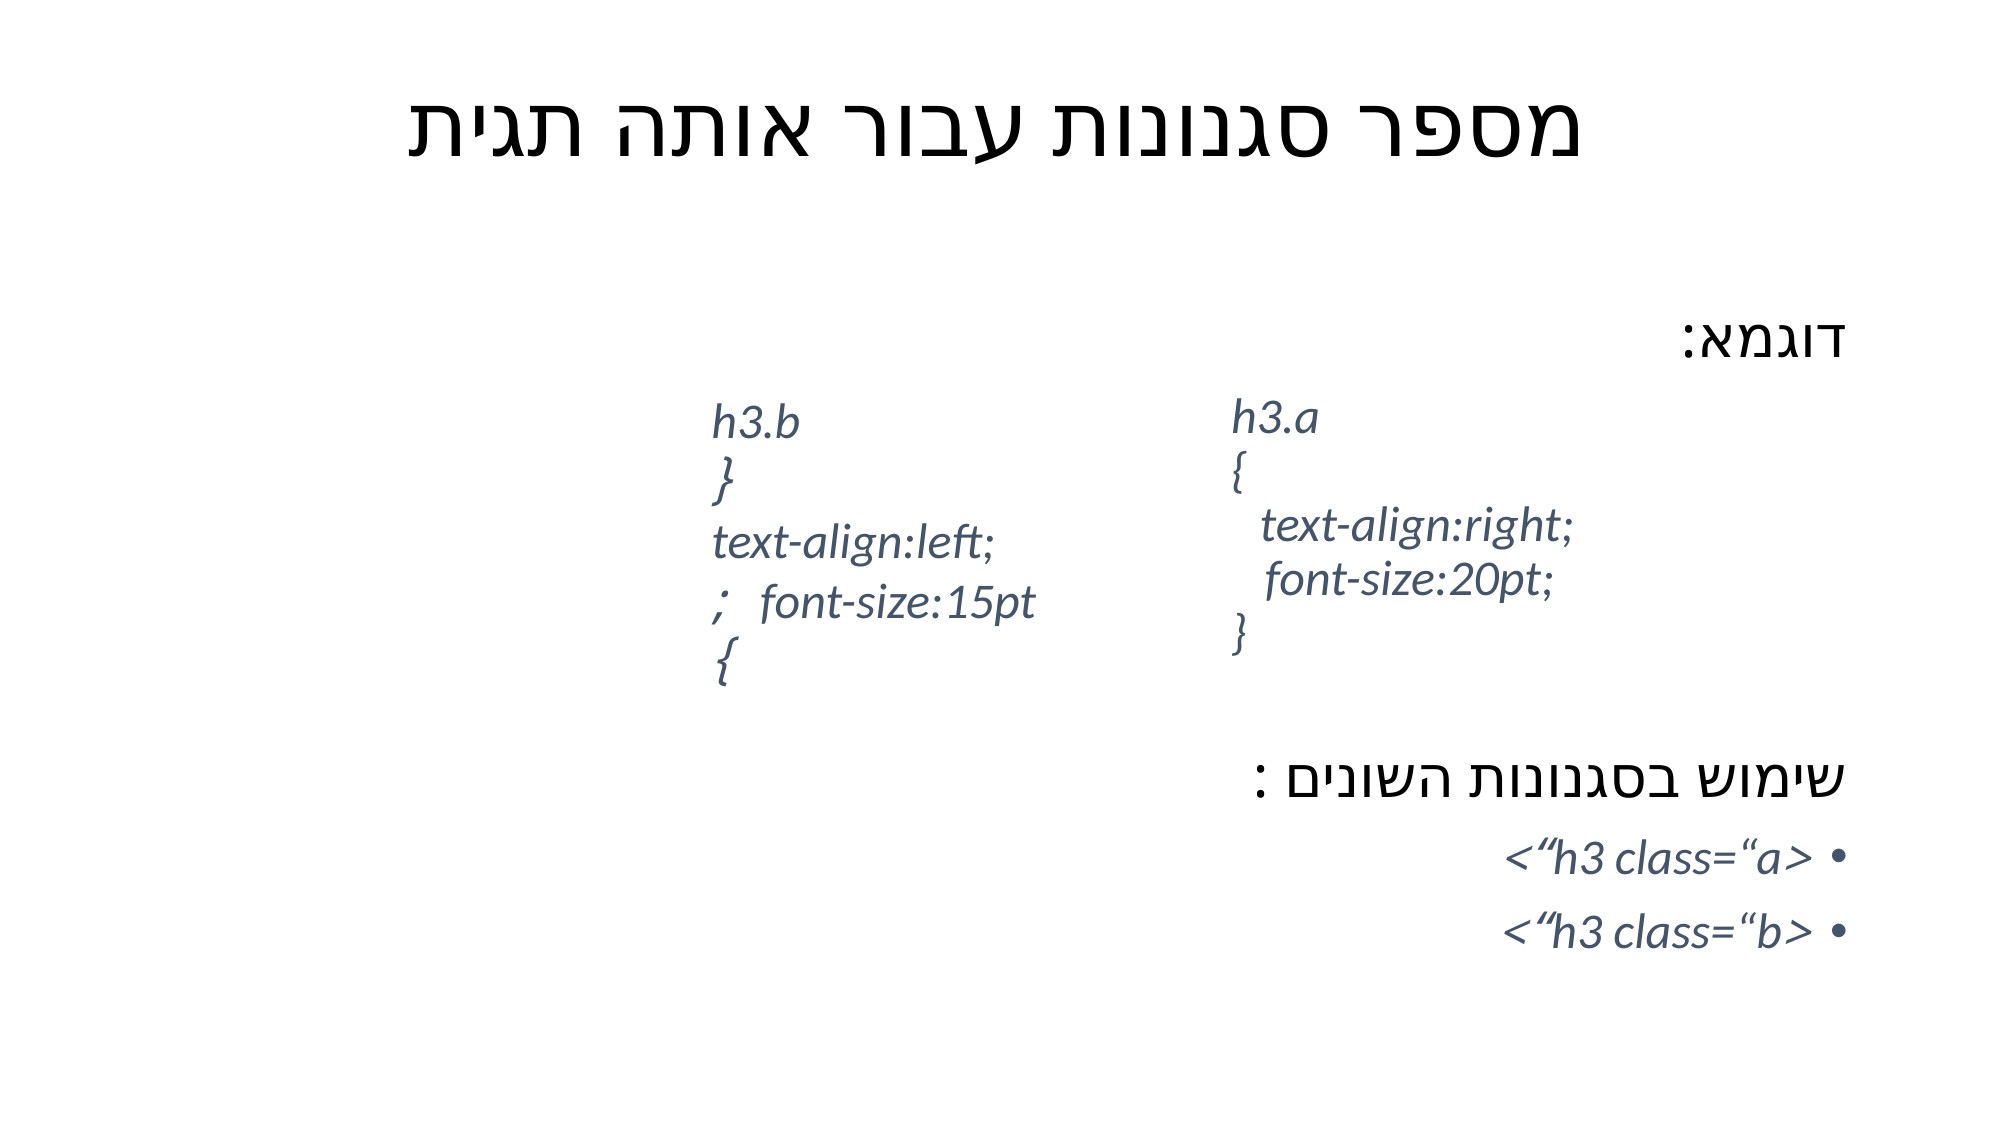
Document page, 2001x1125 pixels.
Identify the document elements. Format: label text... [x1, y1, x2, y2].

list דוגמא: h3.a { text-align:right; font-size:20pt; } שימוש בסגנונות השונים : <h3 class=“a“> <h3 class=“b“> [1216, 299, 1863, 1014]
title מספר סגנונות עבור אותה תגית [359, 7, 1638, 248]
text_box h3.b { text-align:left; font-size:15pt; } [696, 380, 1131, 741]
